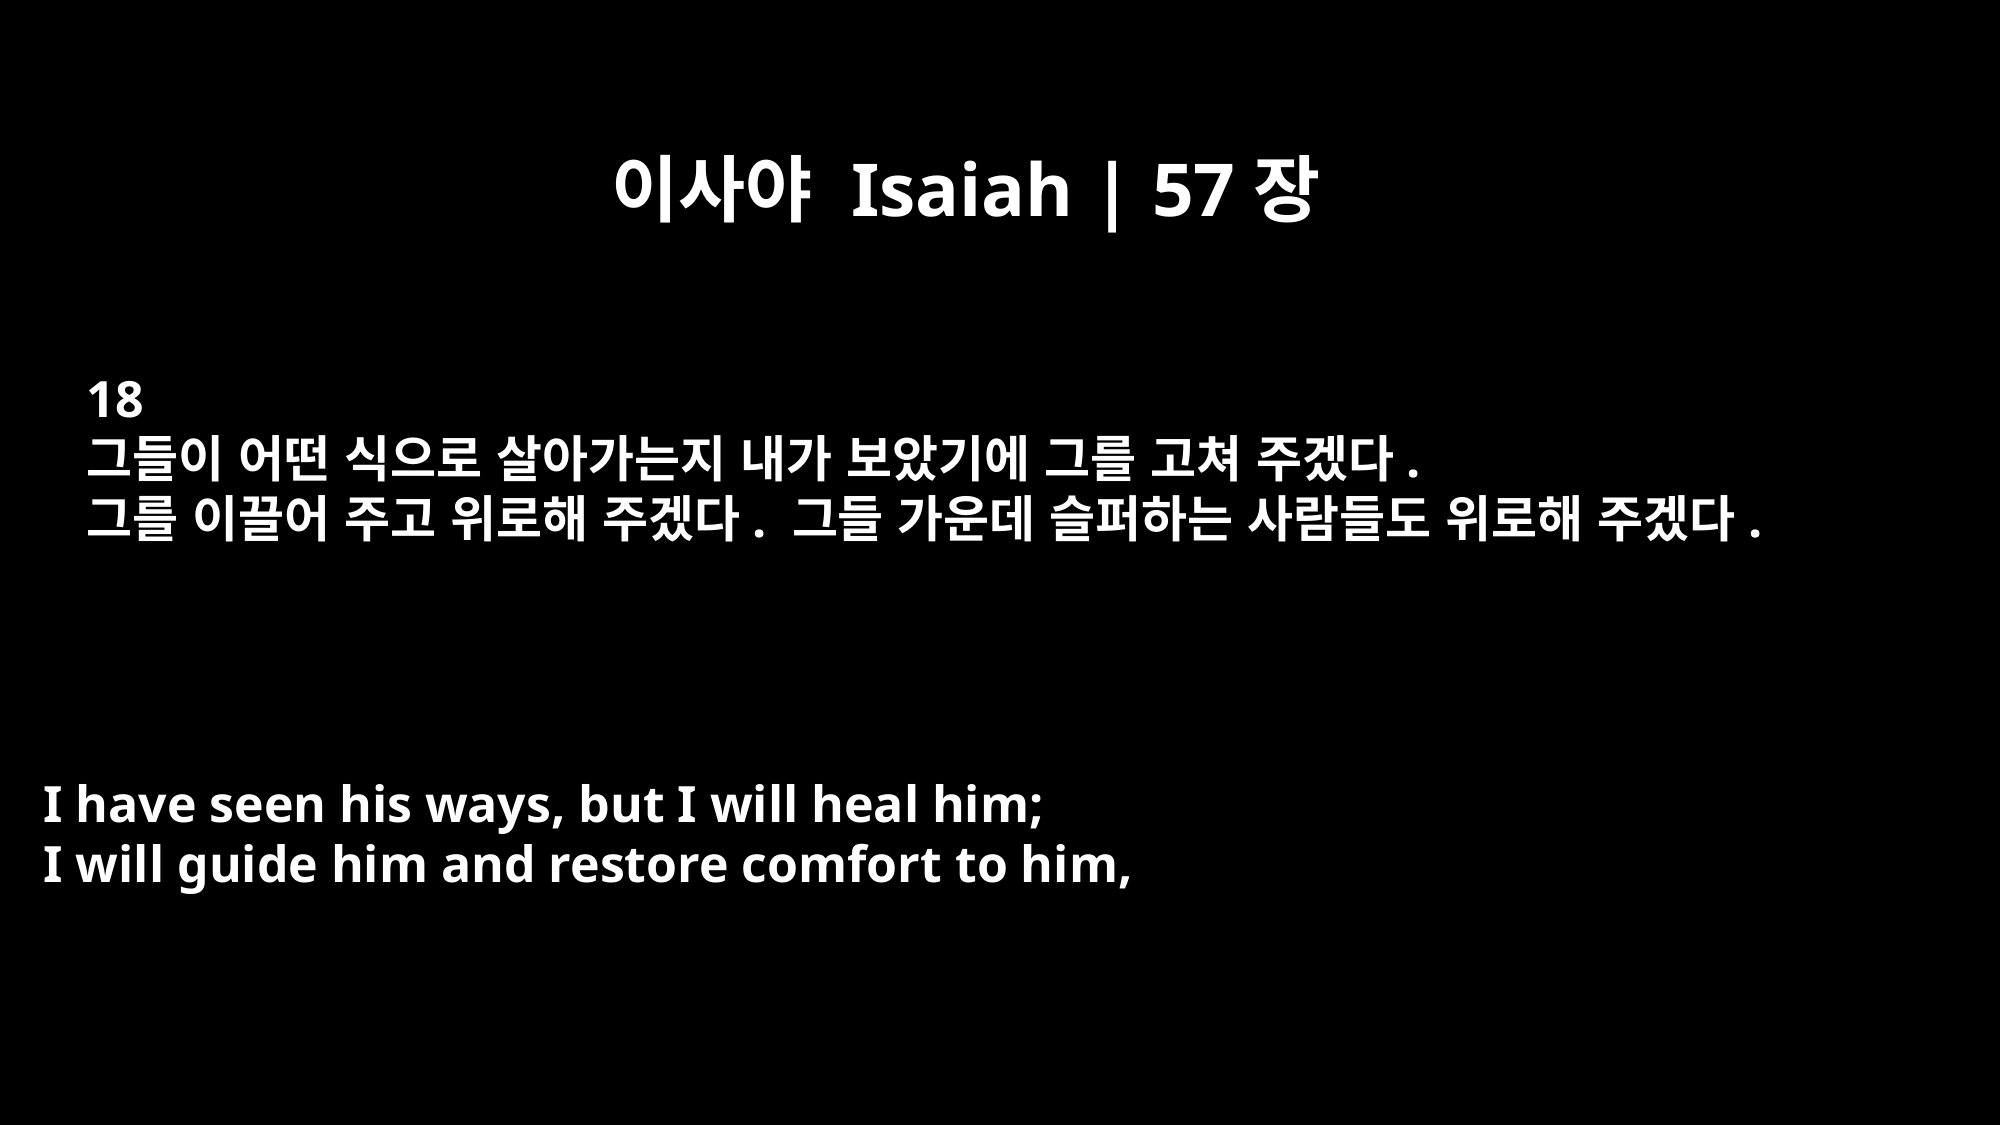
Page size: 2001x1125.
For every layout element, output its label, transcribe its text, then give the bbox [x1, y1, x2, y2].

text_box I have seen his ways, but I will heal him; I will guide him and restore comfort to him, [28, 764, 1148, 900]
text_box 18 그들이 어떤 식으로 살아가는지 내가 보았기에 그를 고쳐 주겠다. 그를 이끌어 주고 위로해 주겠다. 그들 가운데 슬퍼하는 사람들도 위로해 주겠다. [72, 359, 1778, 555]
text_box 이사야 Isaiah | 57장 [596, 136, 1336, 239]
